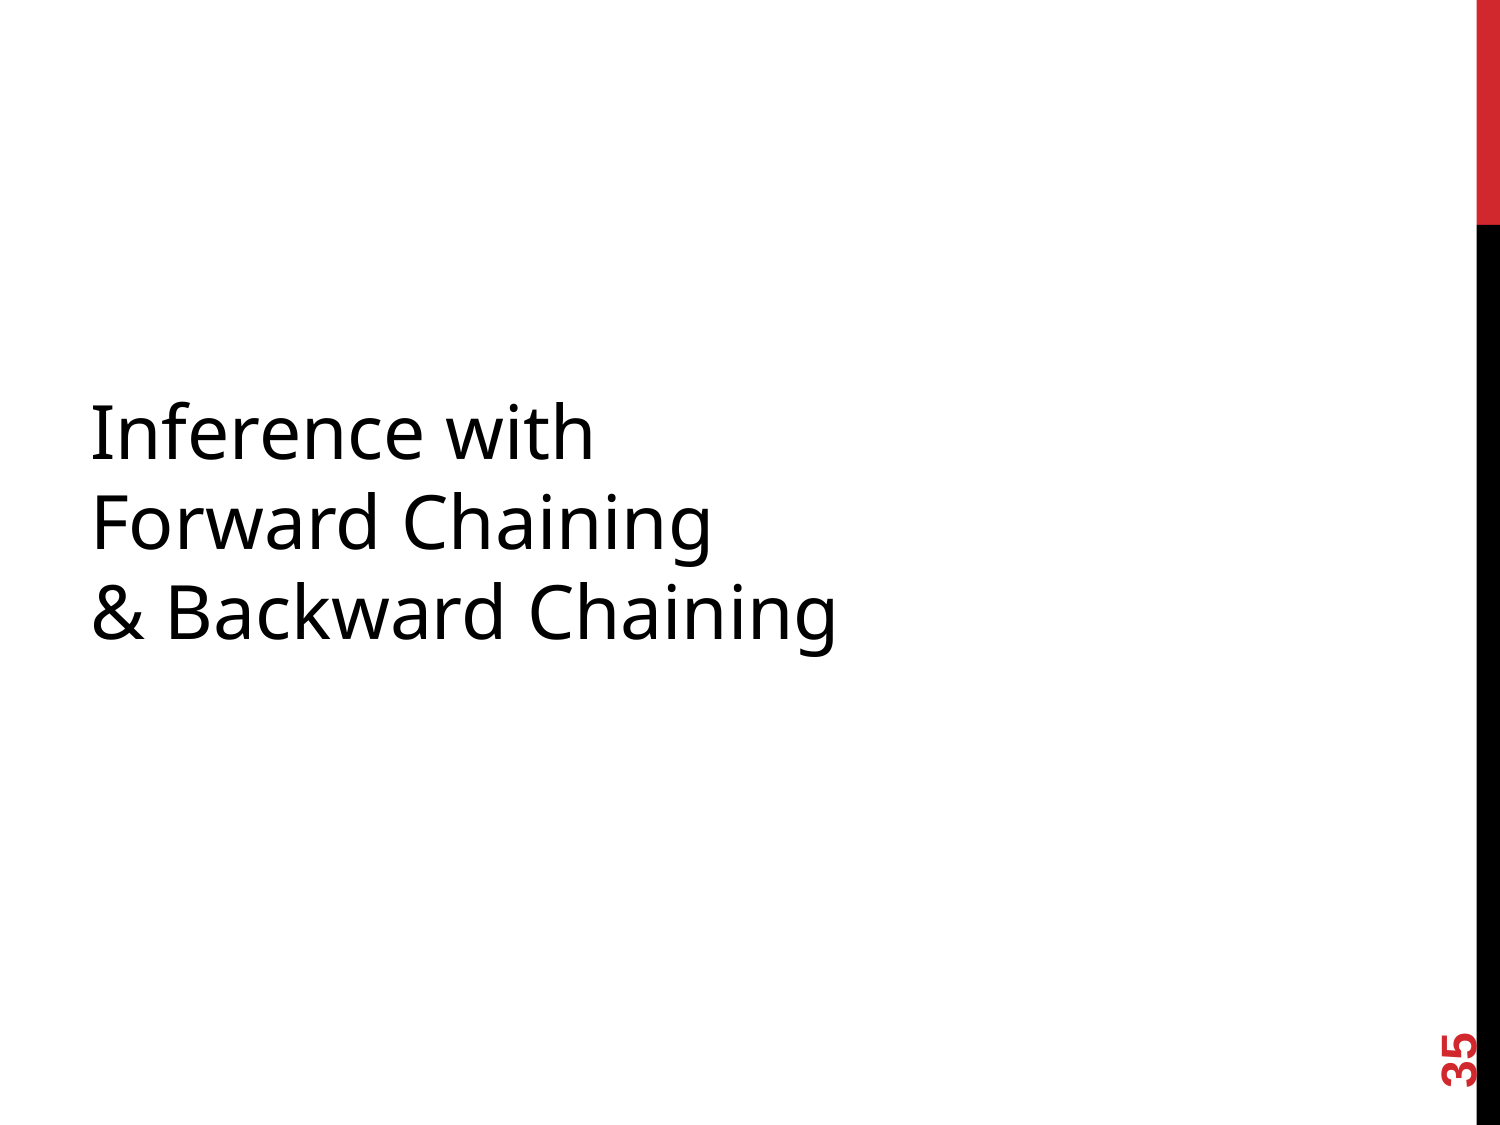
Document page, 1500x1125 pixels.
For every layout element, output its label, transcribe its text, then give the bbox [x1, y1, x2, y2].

text_box 35 [1418, 887, 1479, 1104]
title Inference with Forward Chaining & Backward Chaining [75, 262, 1325, 663]
